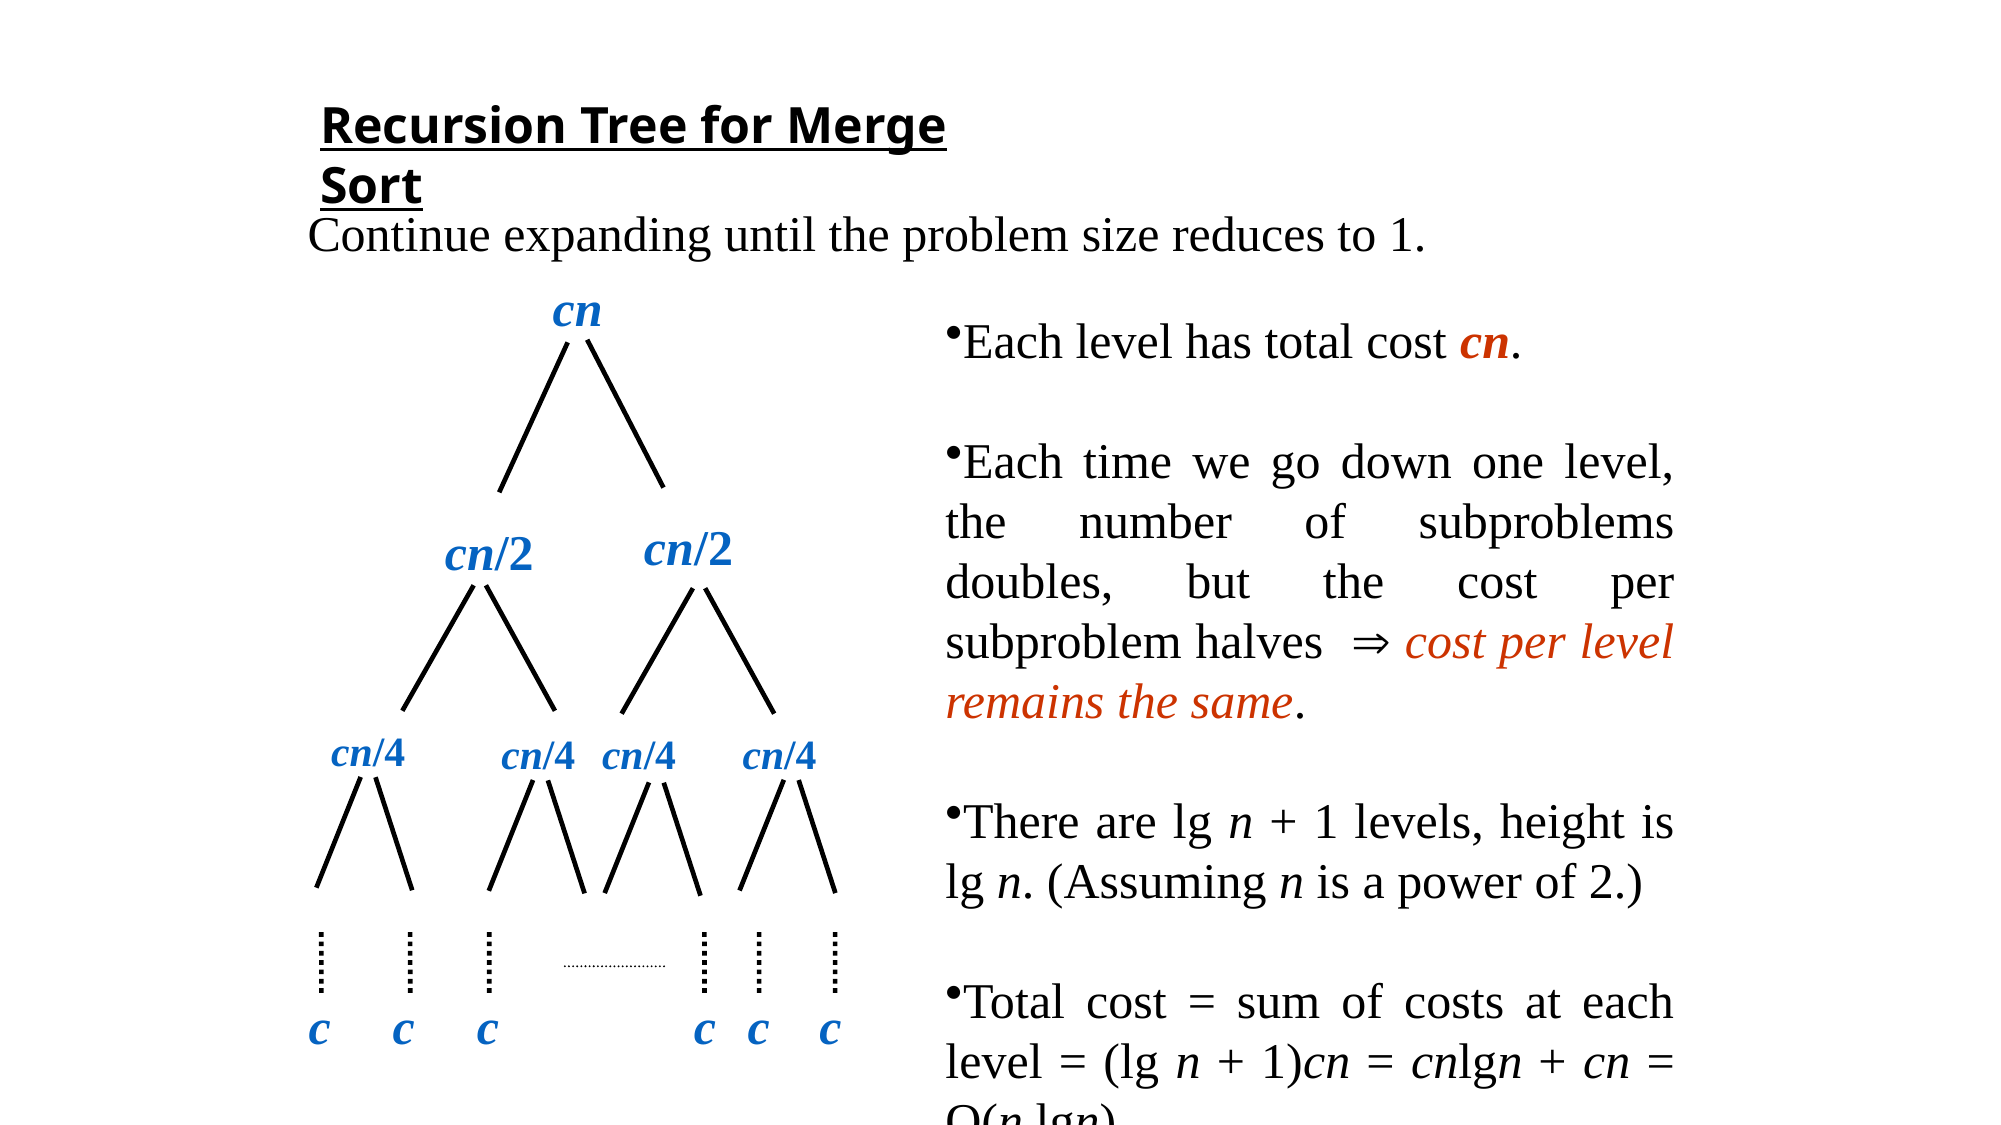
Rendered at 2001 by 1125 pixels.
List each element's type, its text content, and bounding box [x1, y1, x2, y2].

text_box Recursion Tree for Merge Sort [305, 86, 1024, 159]
text_box Continue expanding until the problem size reduces to 1. [292, 194, 1442, 270]
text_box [293, 269, 857, 1062]
text_box Each level has total cost cn. Each time we go down one level, the number of subproblems doubles, but the cost per subproblem halves  cost per level remains the same. There are lg n + 1 levels, height is lg n. (Assuming n is a power of 2.) Total cost = sum of costs at each level = (lg n + 1)cn = cnlgn + cn = O(n lgn). [930, 300, 1690, 1125]
text_box [918, 298, 1694, 374]
